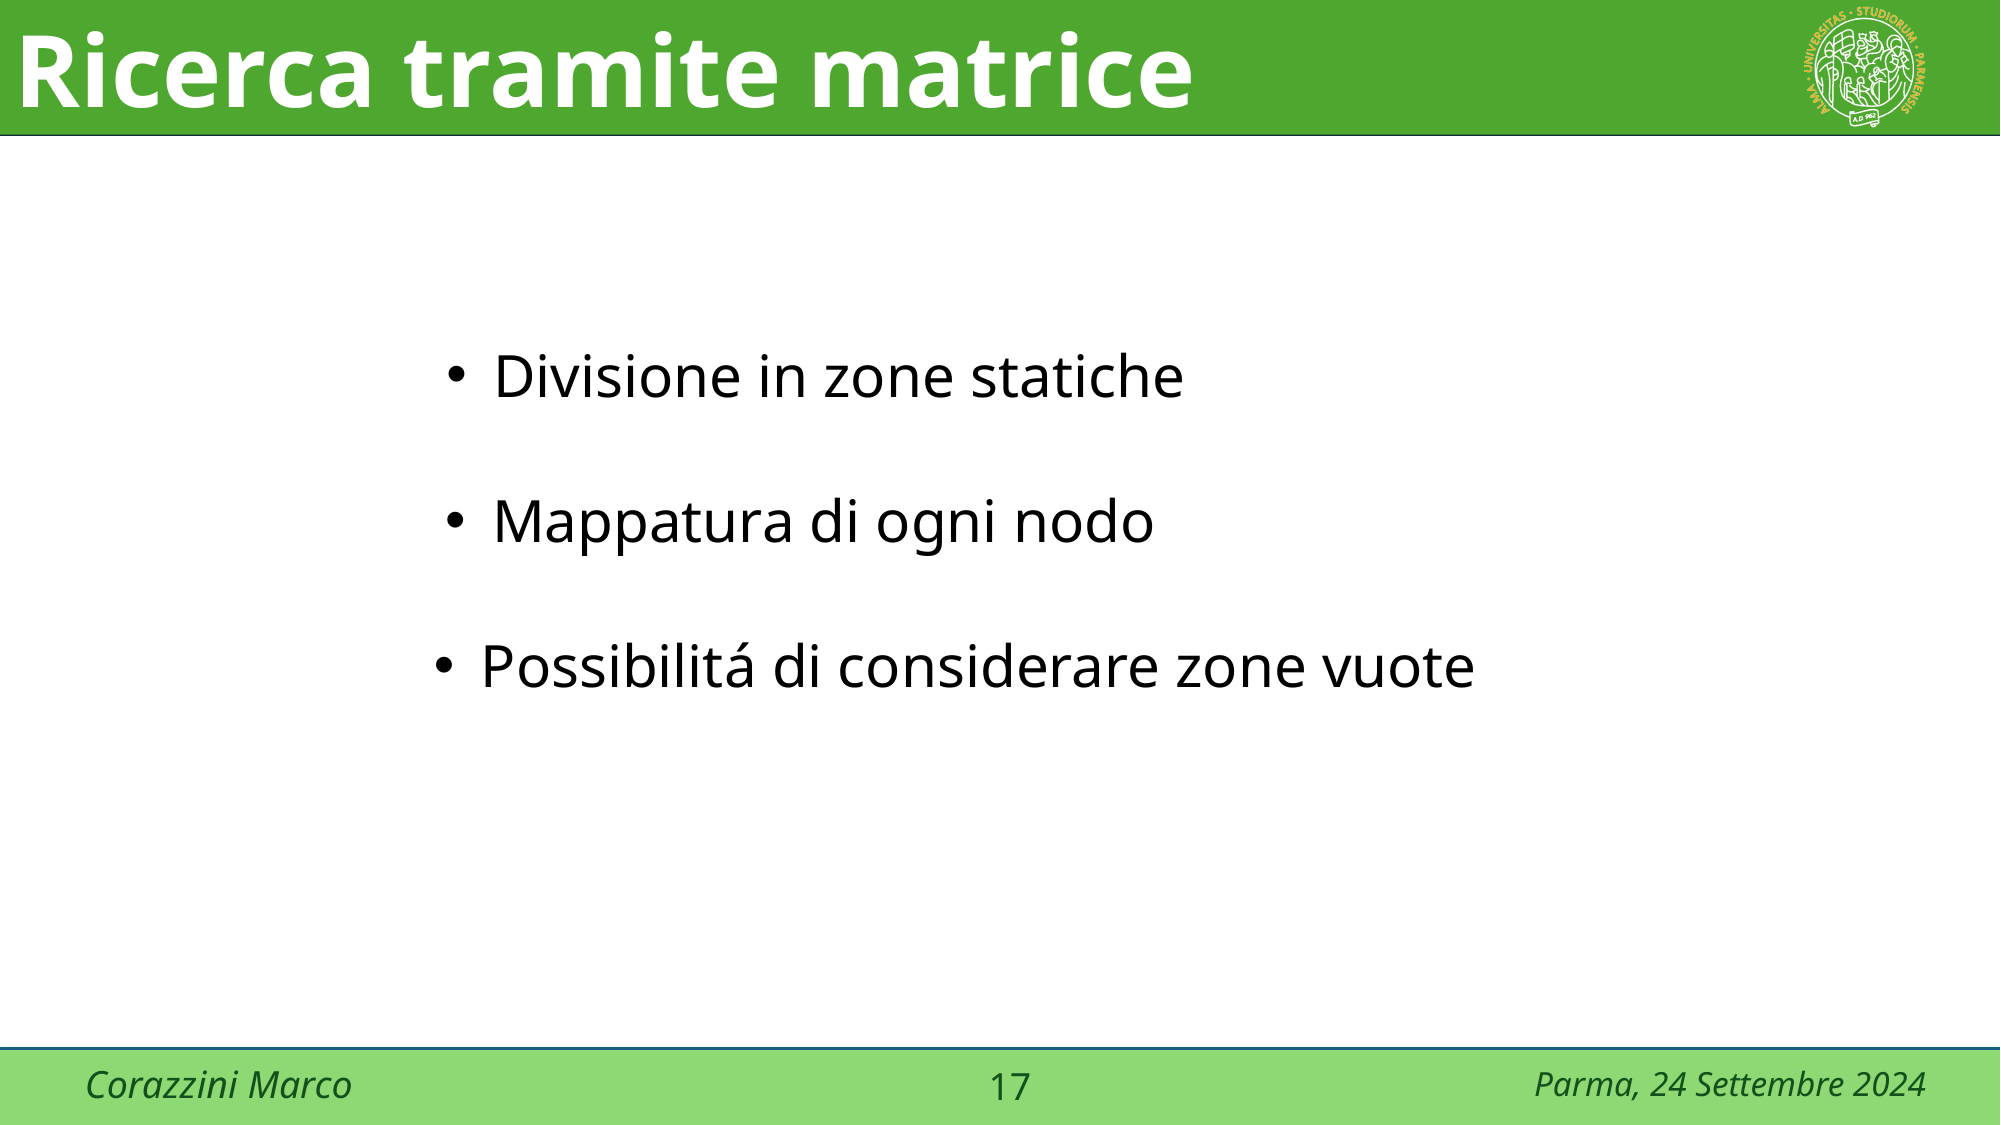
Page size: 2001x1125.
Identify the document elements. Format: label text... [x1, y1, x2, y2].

text_box Possibilitá di considerare zone vuote [419, 621, 1492, 707]
text_box 17 [973, 1055, 1047, 1116]
text_box Corazzini Marco [70, 1054, 646, 1114]
text_box [0, 1050, 2000, 1125]
text_box Parma, 24 Settembre 2024 [1519, 1055, 2000, 1111]
picture [1797, 6, 1932, 129]
text_box Divisione in zone statiche [431, 331, 1200, 417]
text_box Ricerca tramite matrice [0, 0, 2000, 135]
text_box Mappatura di ogni nodo [430, 476, 1171, 562]
